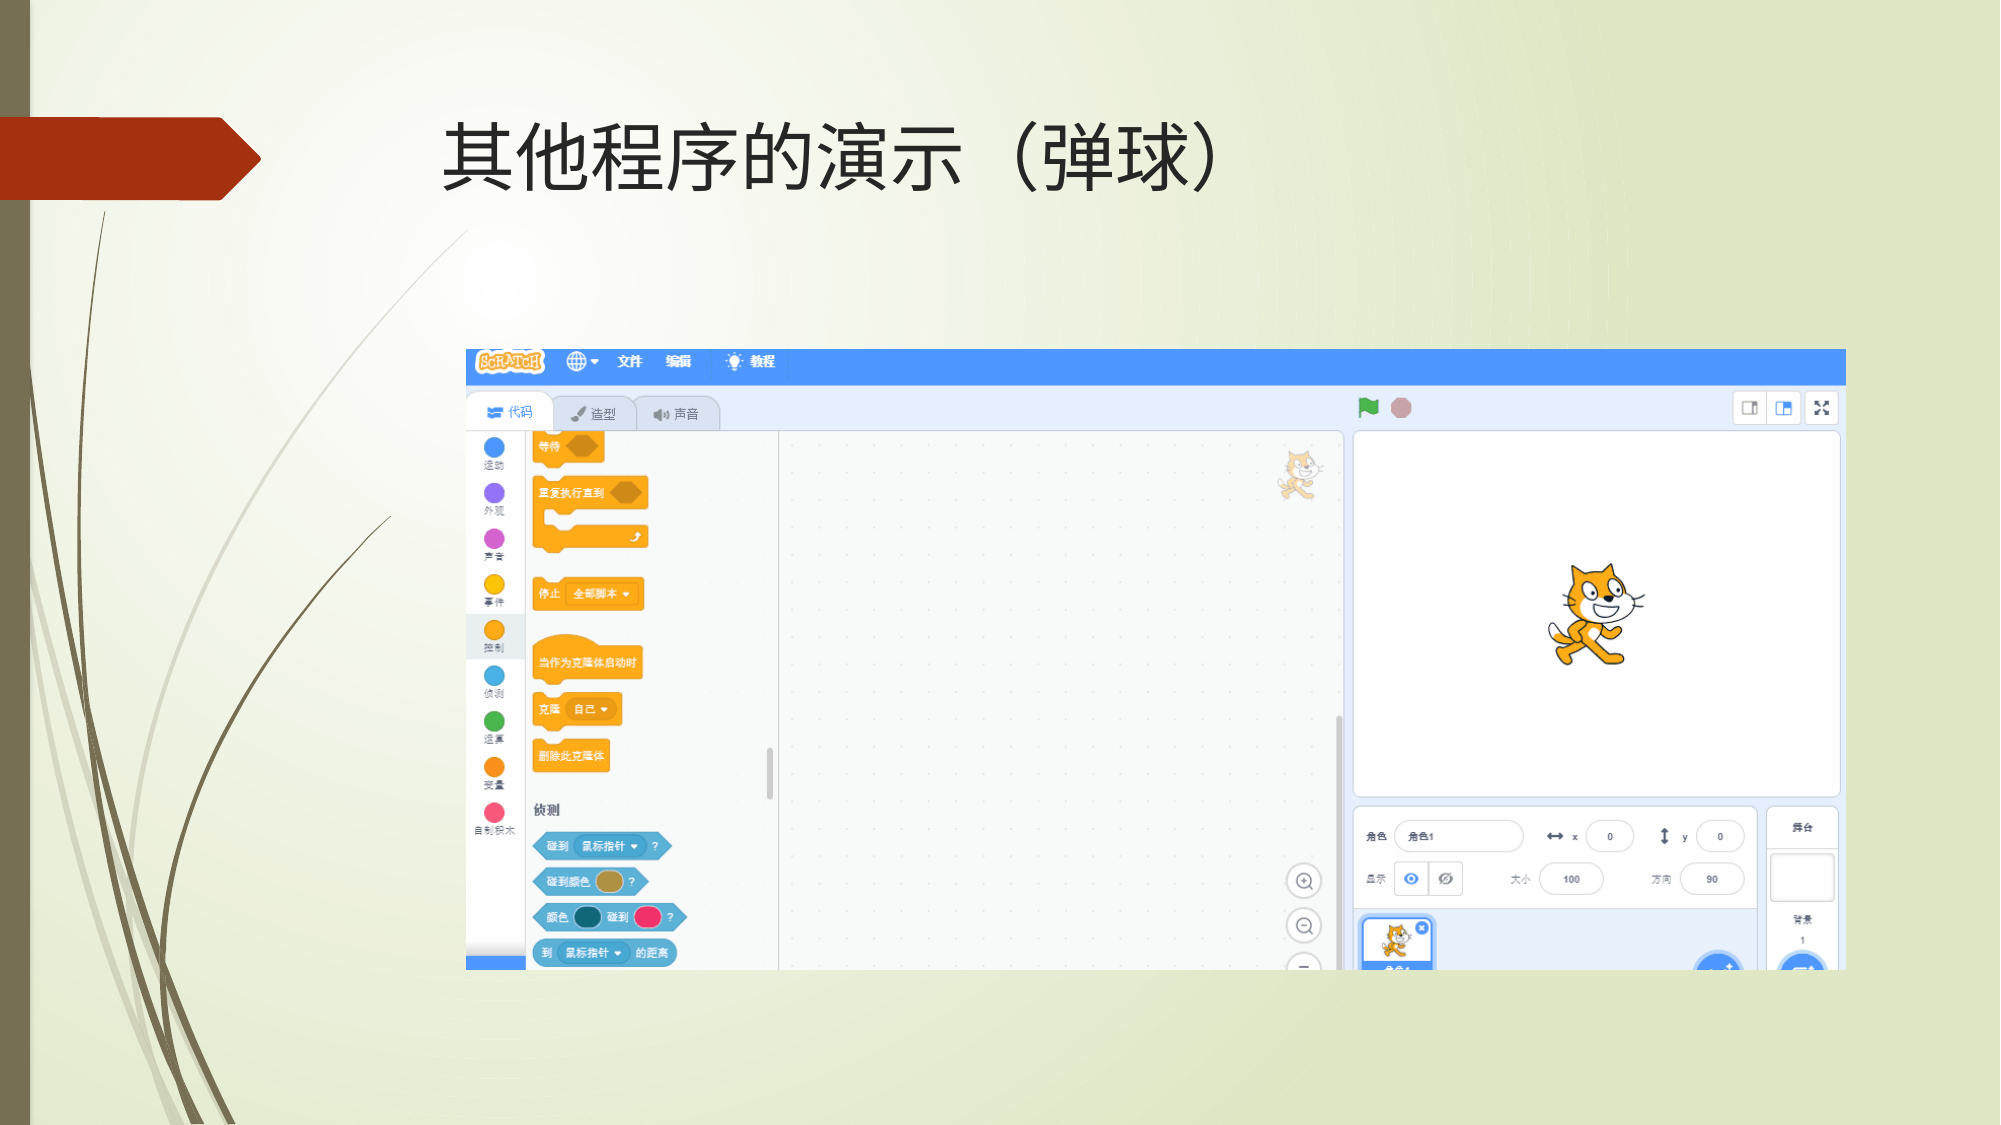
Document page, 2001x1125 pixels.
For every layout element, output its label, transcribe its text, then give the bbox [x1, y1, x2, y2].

title 其他程序的演示（弹球） [425, 102, 1888, 313]
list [466, 349, 1846, 971]
